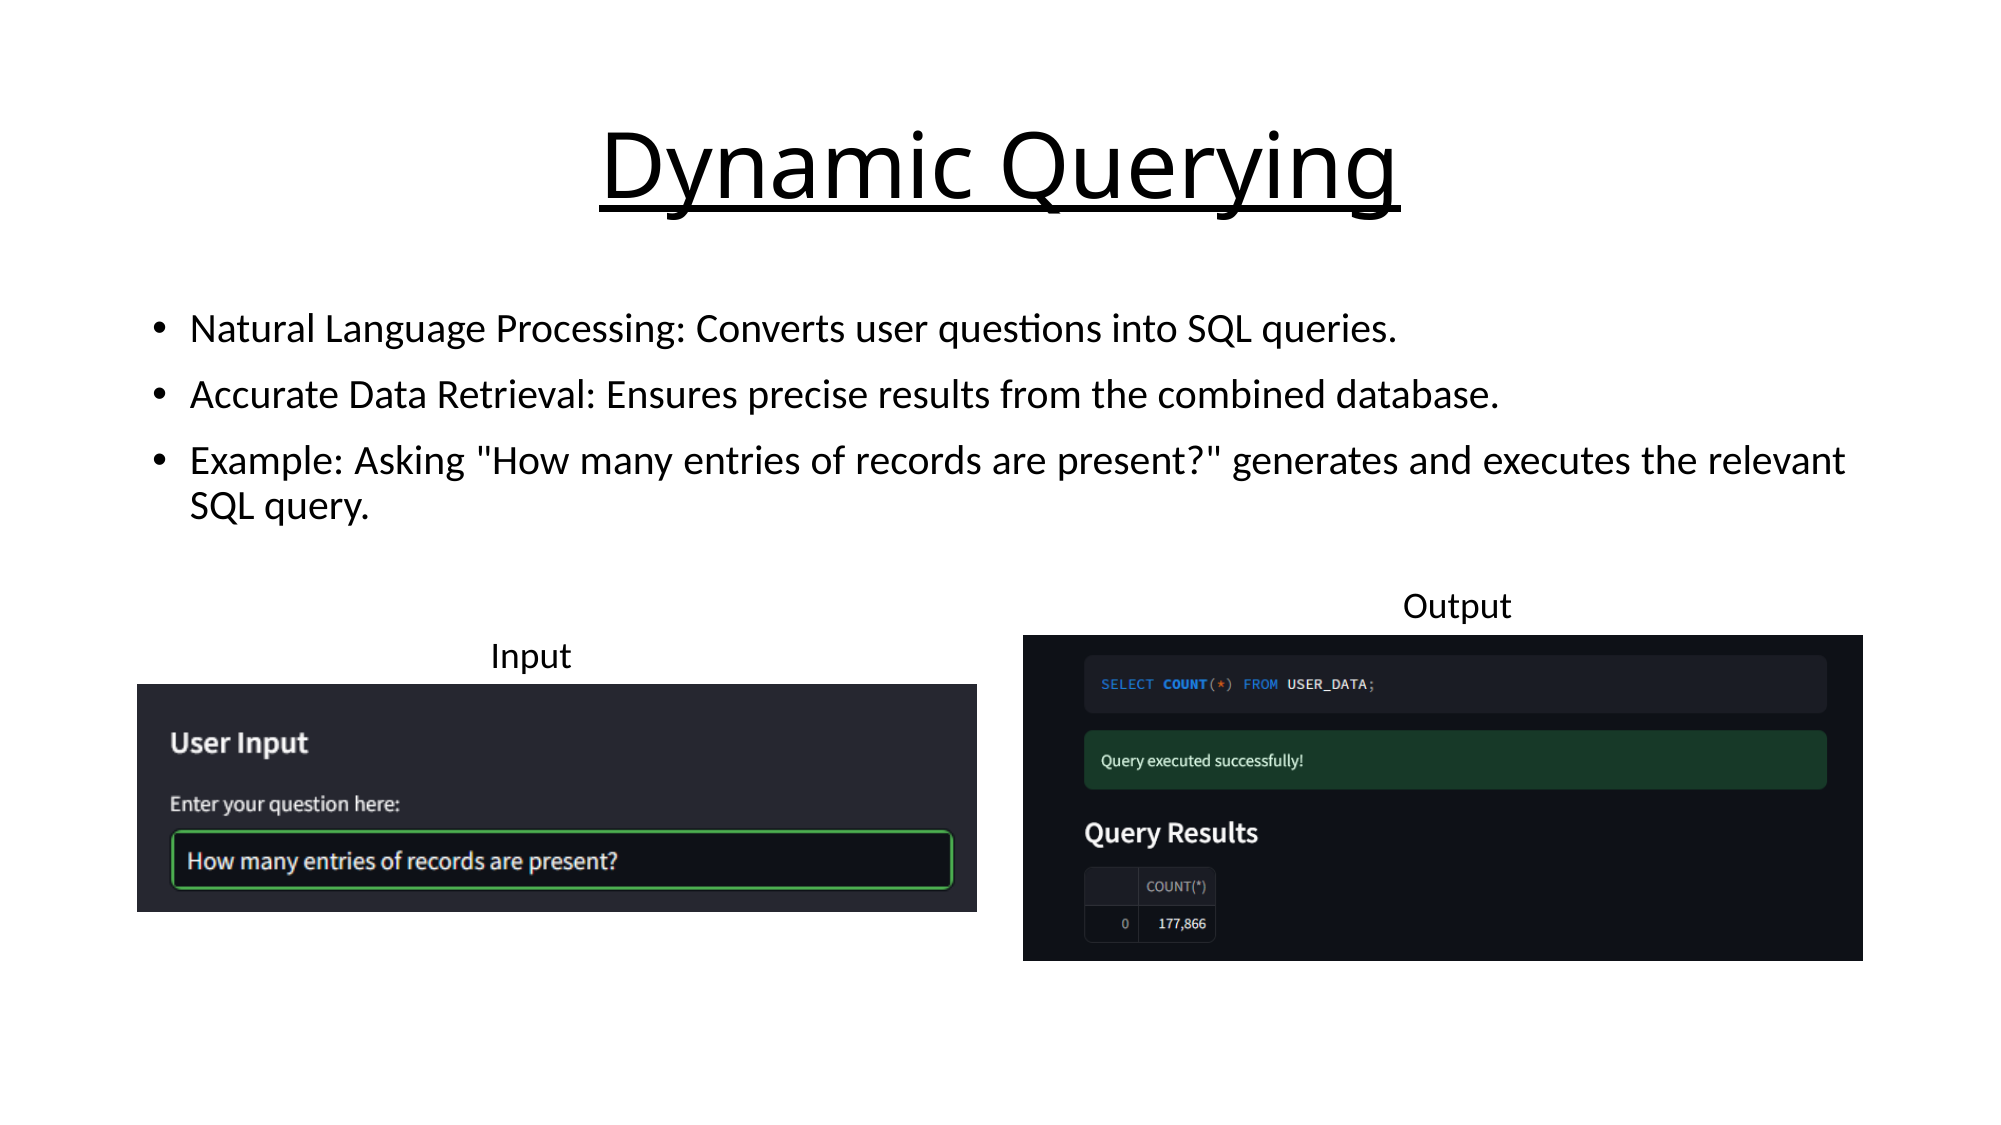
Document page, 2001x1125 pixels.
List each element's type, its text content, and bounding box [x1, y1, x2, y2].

text_box Input [475, 624, 768, 684]
text_box Output [1388, 574, 1705, 634]
title Dynamic Querying [137, 59, 1863, 278]
picture [1023, 635, 1863, 961]
picture [137, 684, 977, 912]
list Natural Language Processing: Converts user questions into SQL queries. Accurate Data Retrieval: Ensures precise results from the combined database. Example: Asking "How many entries of records are present?" generates and executes the relevant SQL query. [137, 299, 1863, 1014]
